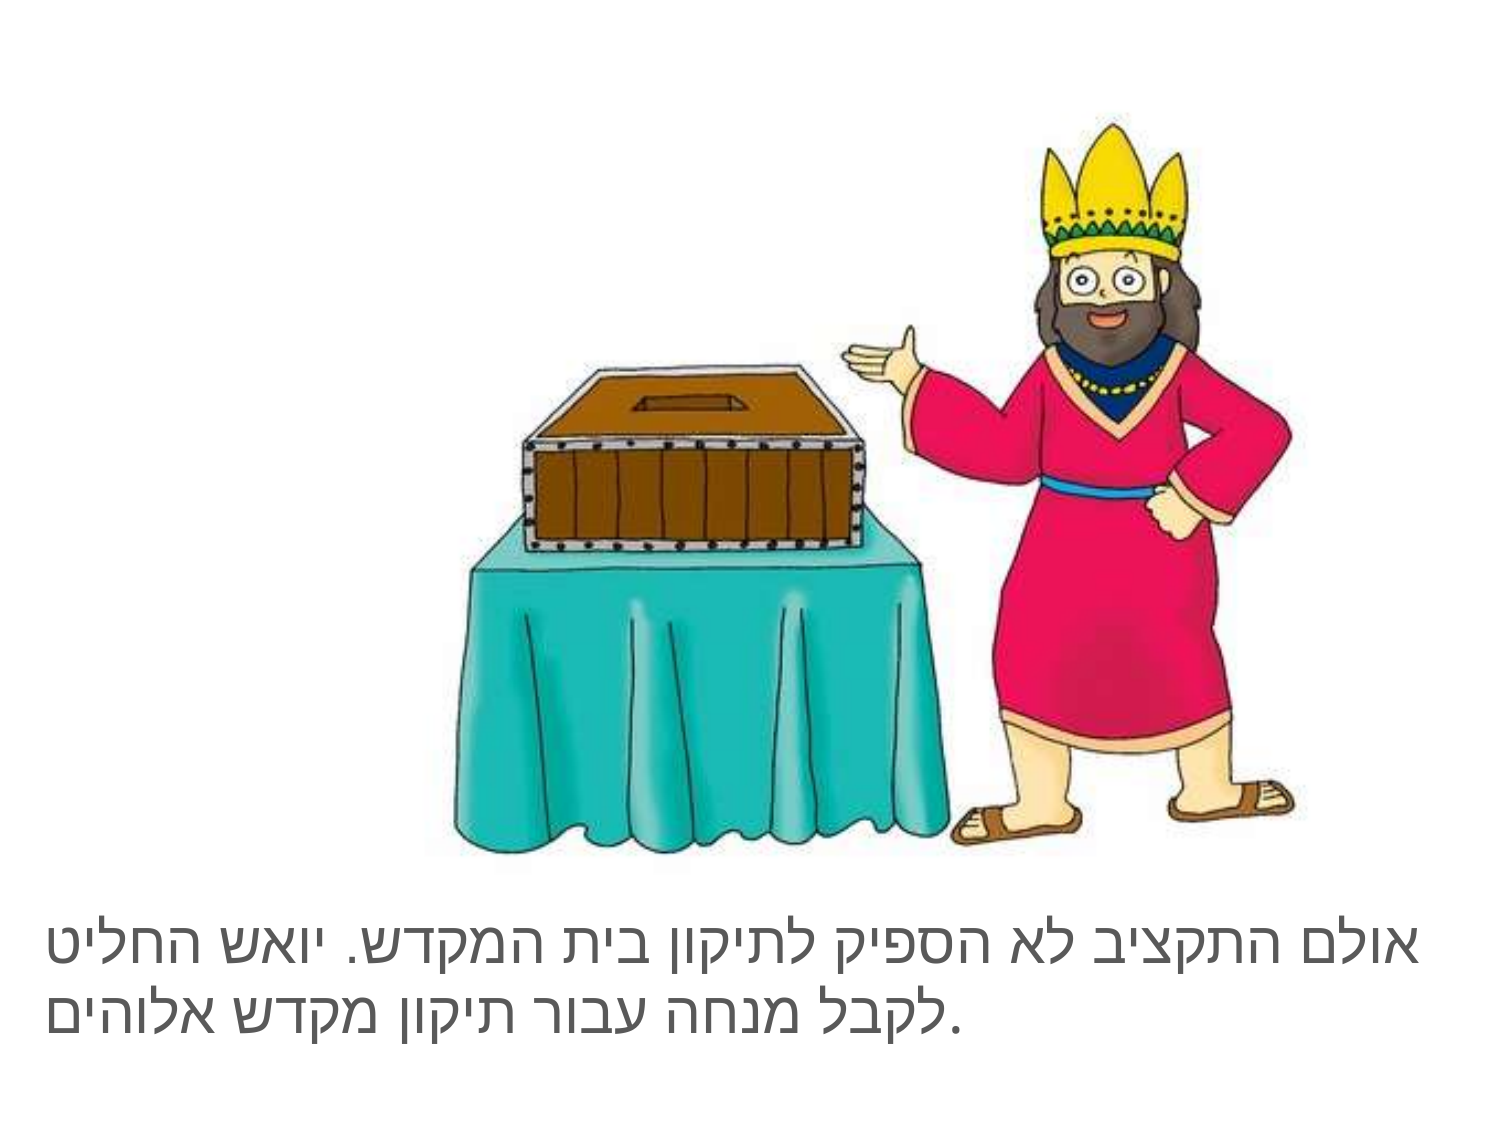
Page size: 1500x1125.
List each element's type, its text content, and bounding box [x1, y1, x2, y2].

picture [2, 6, 1436, 894]
text_box אולם התקציב לא הספיק לתיקון בית המקדש. יואש החליט לקבל מנחה עבור תיקון מקדש אלוהים. [29, 897, 1500, 1053]
